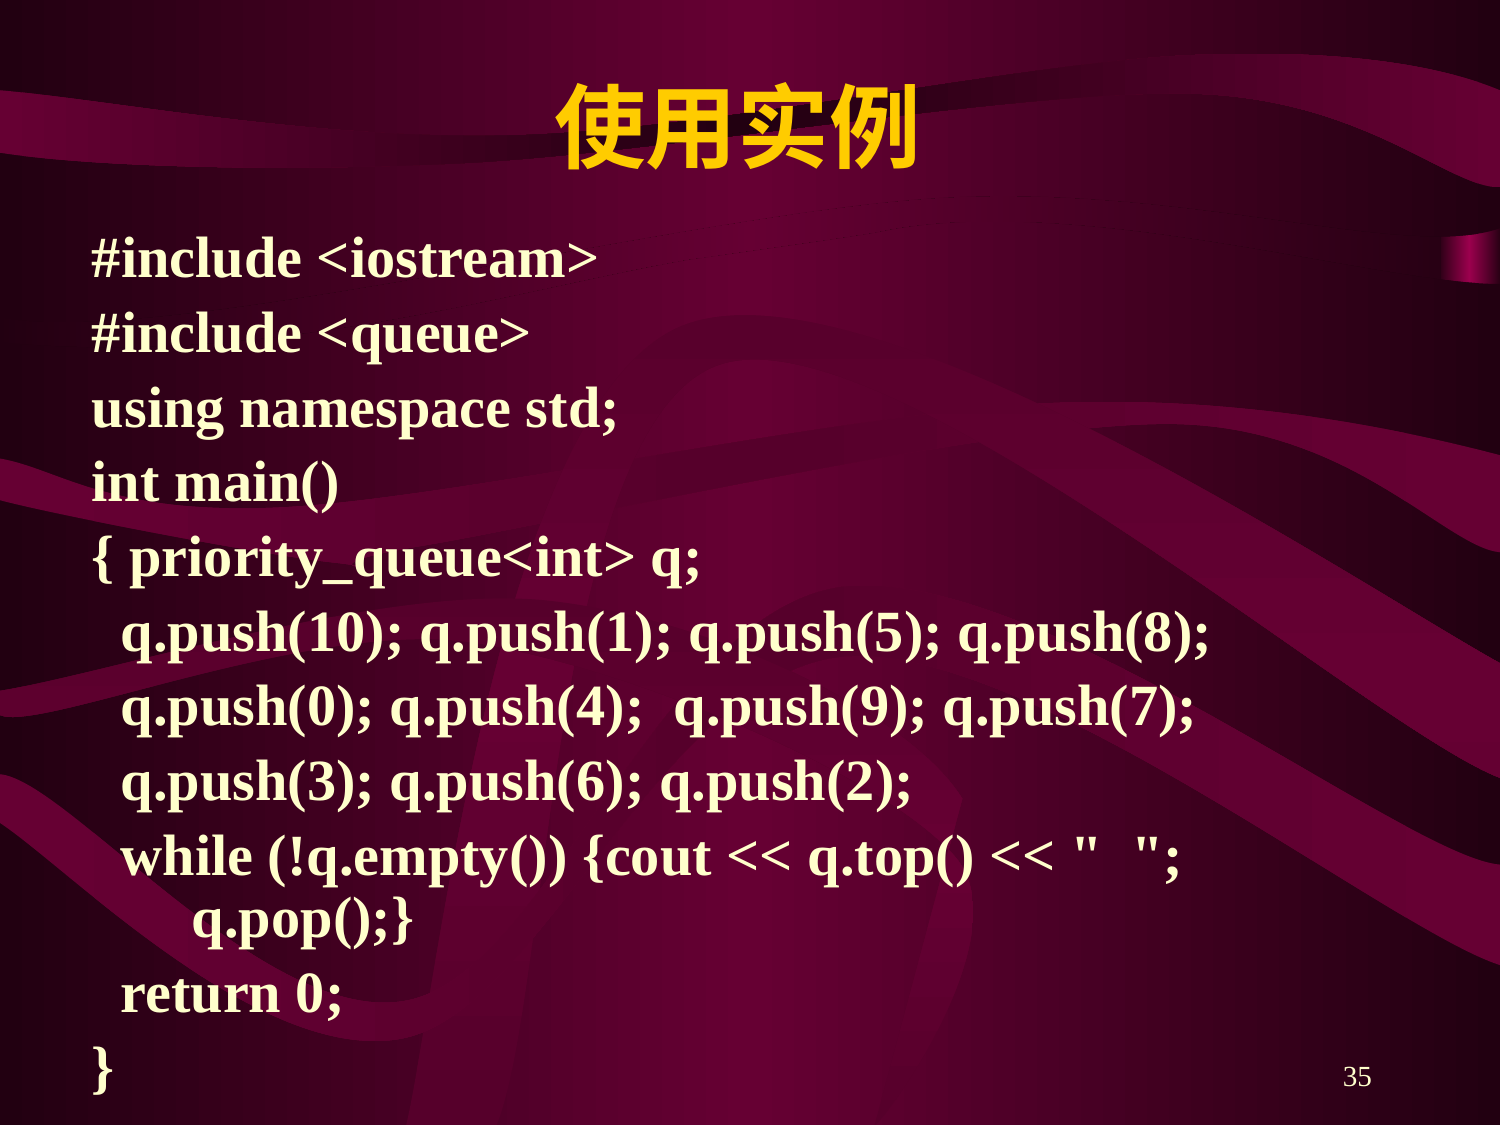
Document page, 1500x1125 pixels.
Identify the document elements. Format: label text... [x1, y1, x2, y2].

slide_number 35 [1074, 1083, 1388, 1101]
list #include <iostream> #include <queue> using namespace std; int main() { priority_queue<int> q; q.push(10); q.push(1); q.push(5); q.push(8); q.push(0); q.push(4); q.push(9); q.push(7); q.push(3); q.push(6); q.push(2); while (!q.empty()) {cout << q.top() << " "; q.pop();} return 0; } [76, 220, 1424, 1083]
title 使用实例 [100, 31, 1376, 219]
